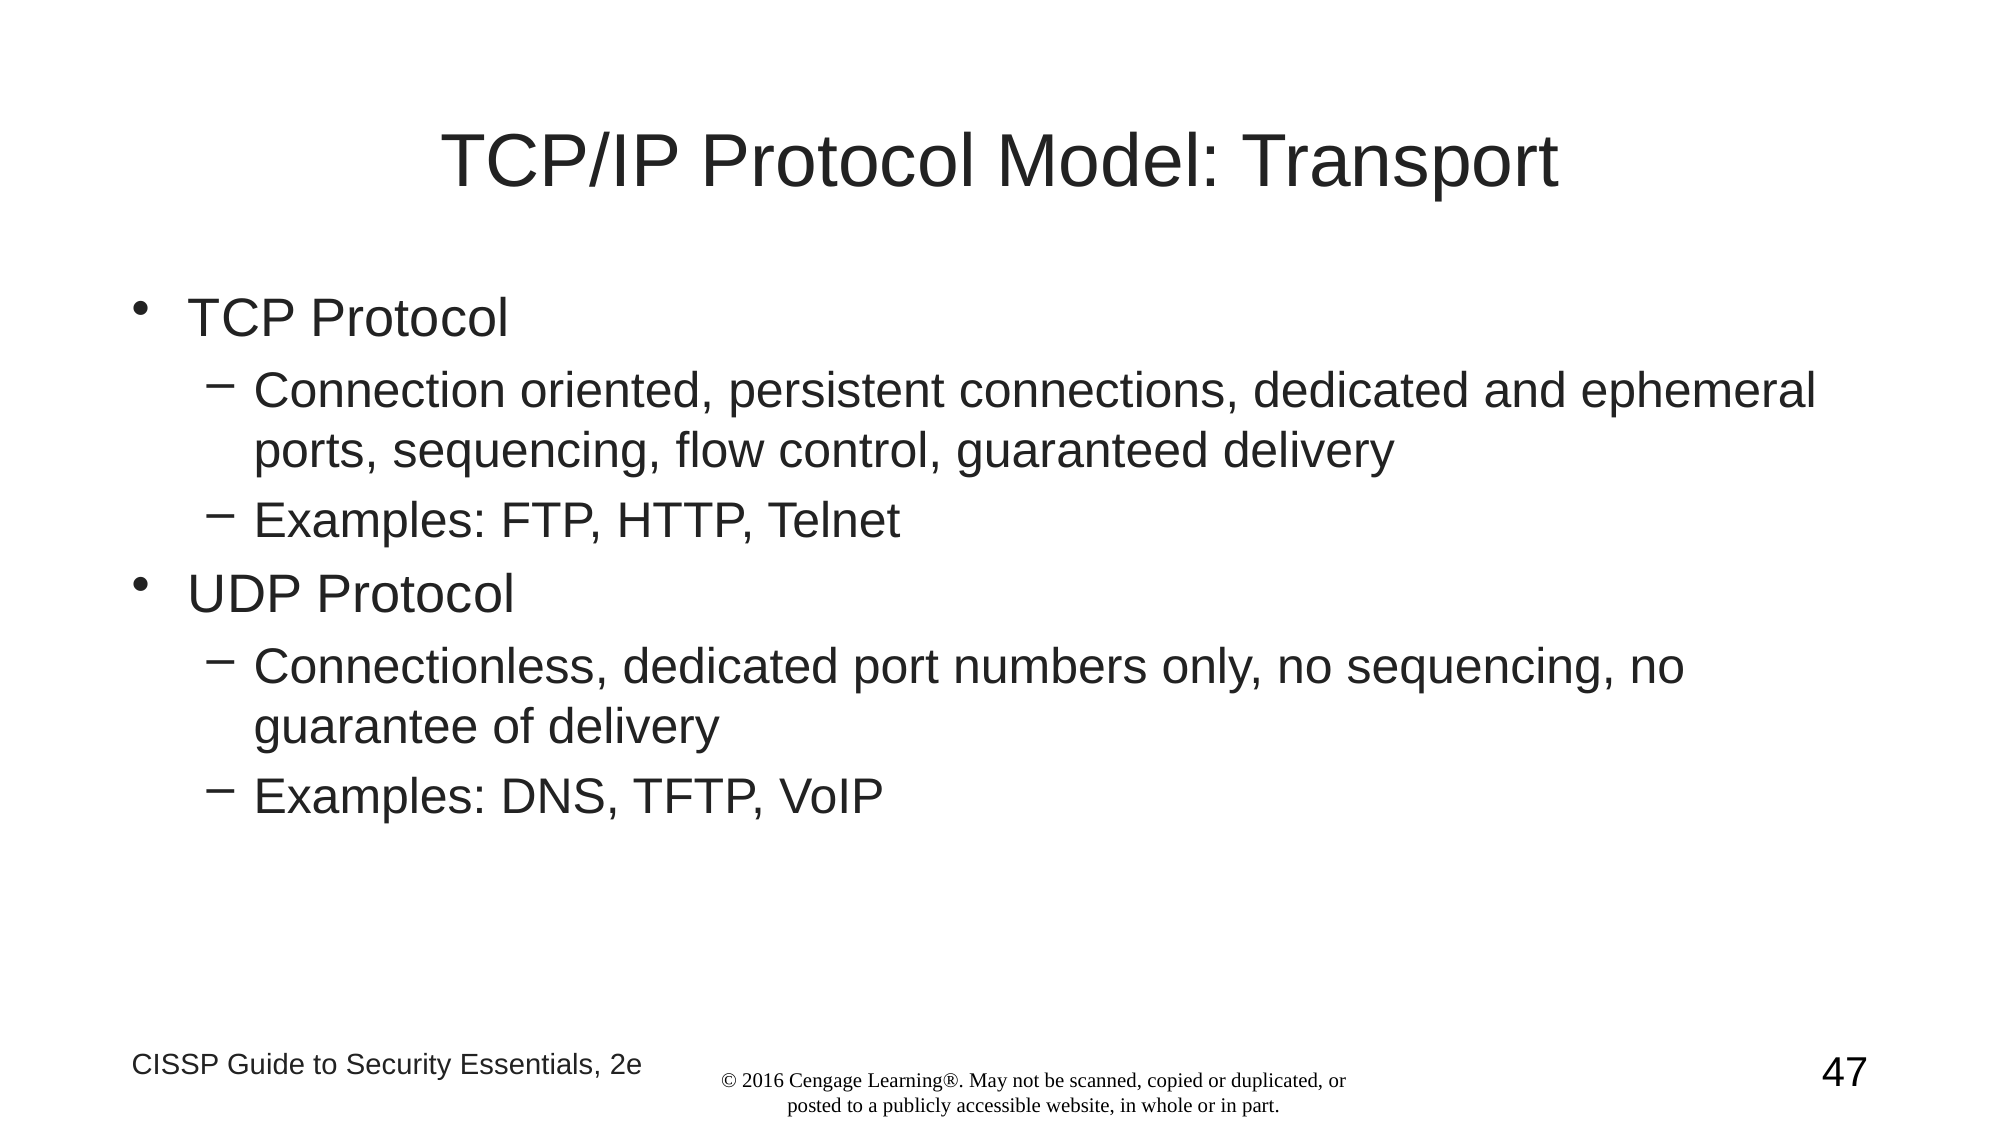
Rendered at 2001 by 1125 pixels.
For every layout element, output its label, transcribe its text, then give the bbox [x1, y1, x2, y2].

slide_number 47 [1766, 1037, 1884, 1101]
list TCP Protocol Connection oriented, persistent connections, dedicated and ephemeral ports, sequencing, flow control, guaranteed delivery Examples: FTP, HTTP, Telnet UDP Protocol Connectionless, dedicated port numbers only, no sequencing, no guarantee of delivery Examples: DNS, TFTP, VoIP [116, 275, 1884, 1025]
footer CISSP Guide to Security Essentials, 2e [116, 1037, 1251, 1101]
title TCP/IP Protocol Model: Transport [116, 62, 1884, 250]
text_box © 2016 Cengage Learning®. May not be scanned, copied or duplicated, or posted to a publicly accessible website, in whole or in part. [677, 1059, 1390, 1125]
